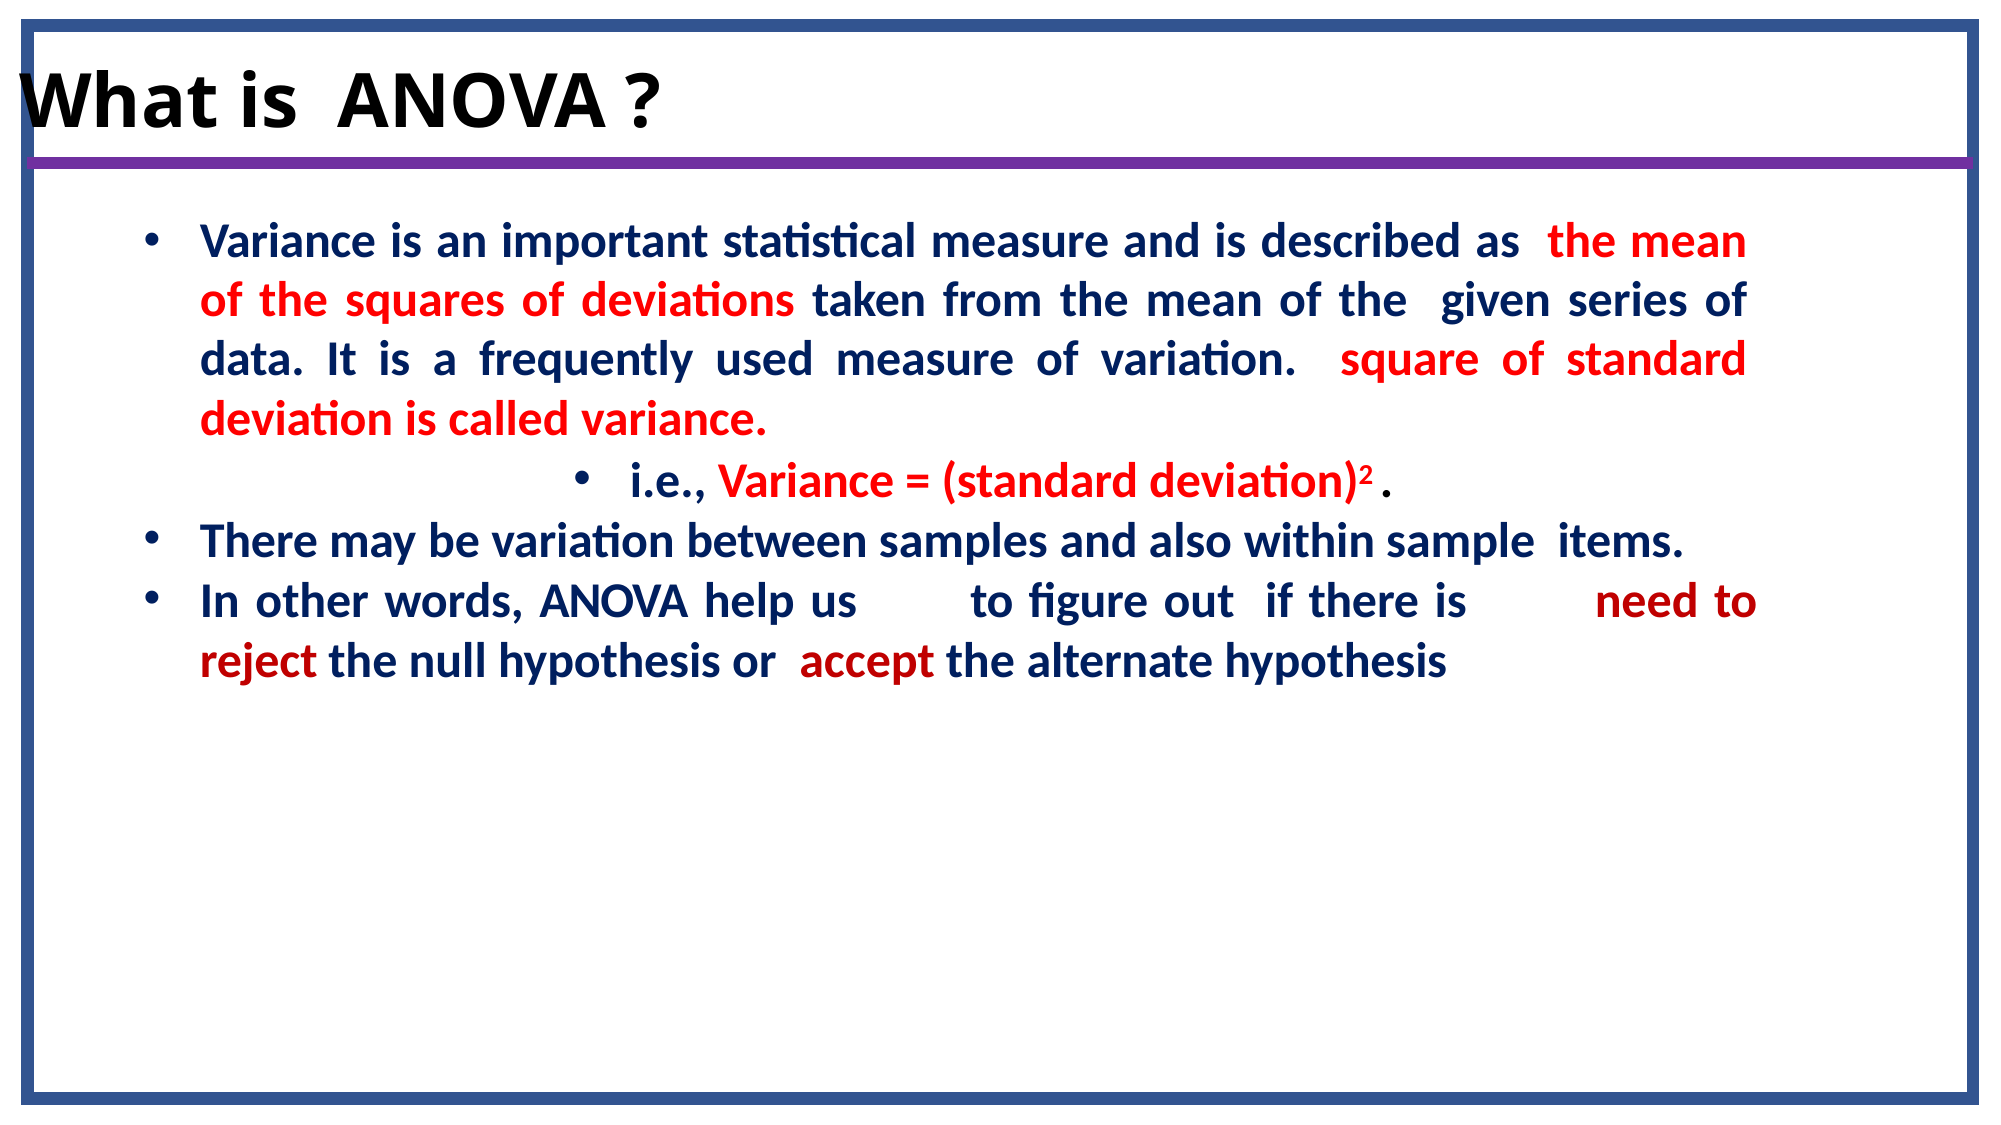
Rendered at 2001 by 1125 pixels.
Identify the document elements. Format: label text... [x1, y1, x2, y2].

text_box [27, 24, 1974, 1099]
text_box What is ANOVA ? [4, 45, 677, 151]
